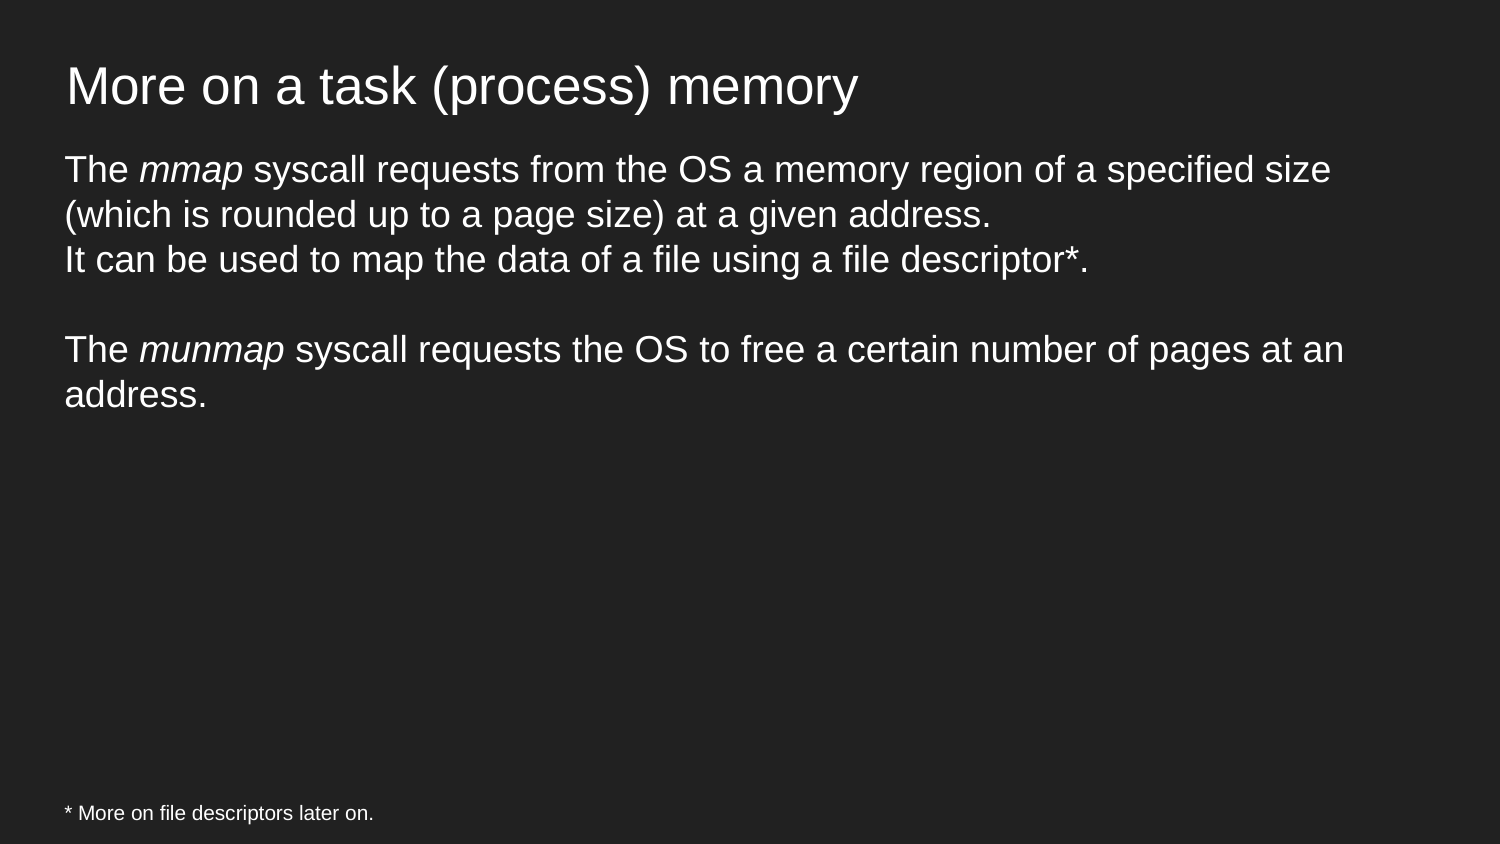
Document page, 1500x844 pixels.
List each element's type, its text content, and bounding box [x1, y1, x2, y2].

title More on a task (process) memory [51, 36, 1449, 130]
text_box The mmap syscall requests from the OS a memory region of a specified size (which is rounded up to a page size) at a given address. It can be used to map the data of a file using a file descriptor*. The munmap syscall requests the OS to free a certain number of pages at an address. * More on file descriptors later on. [49, 130, 1451, 844]
